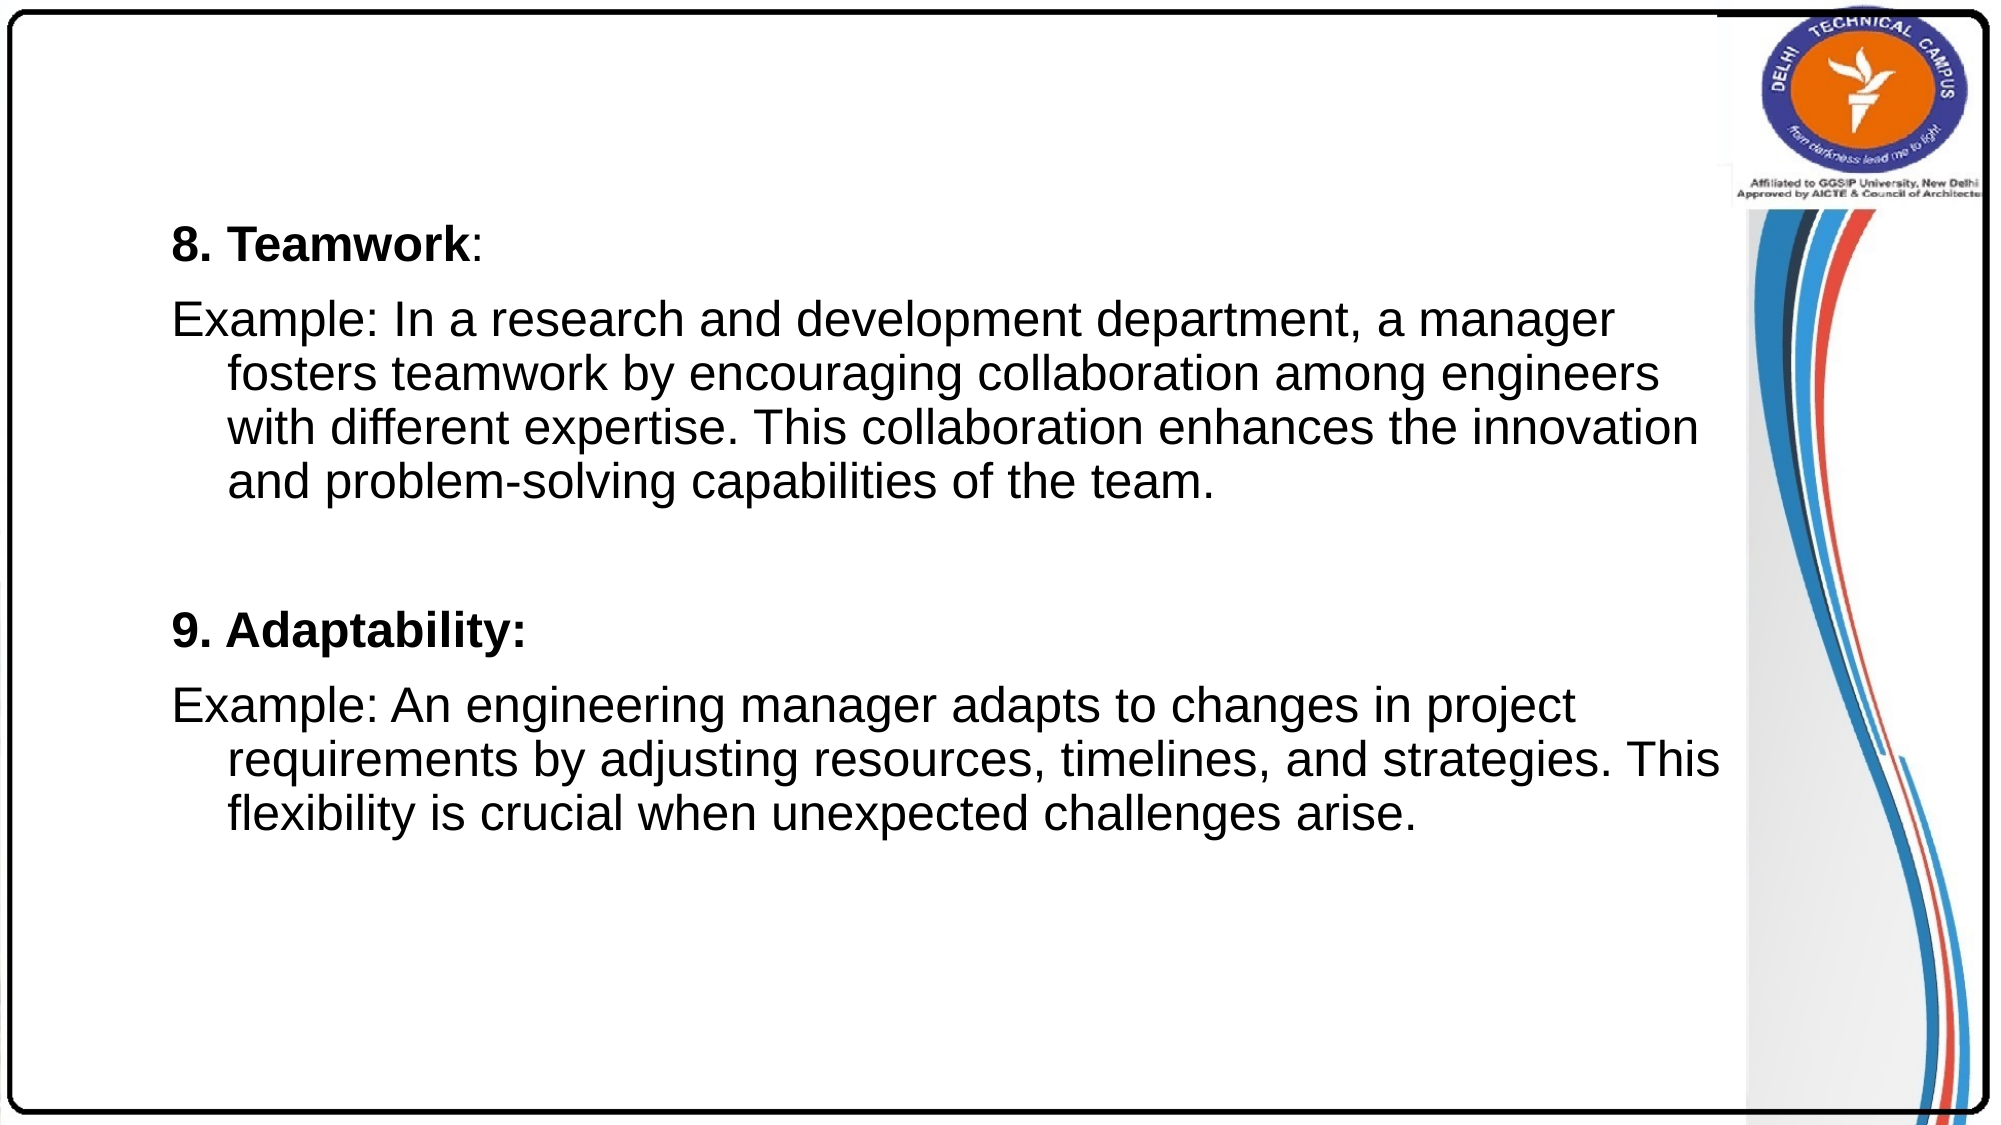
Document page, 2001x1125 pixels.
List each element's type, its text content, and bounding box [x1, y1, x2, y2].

list 8. Teamwork: Example: In a research and development department, a manager fosters teamwork by encouraging collaboration among engineers with different expertise. This collaboration enhances the innovation and problem-solving capabilities of the team. 9. Adaptability: Example: An engineering manager adapts to changes in project requirements by adjusting resources, timelines, and strategies. This flexibility is crucial when unexpected challenges arise. [137, 210, 1751, 1055]
picture [0, 0, 2001, 1125]
